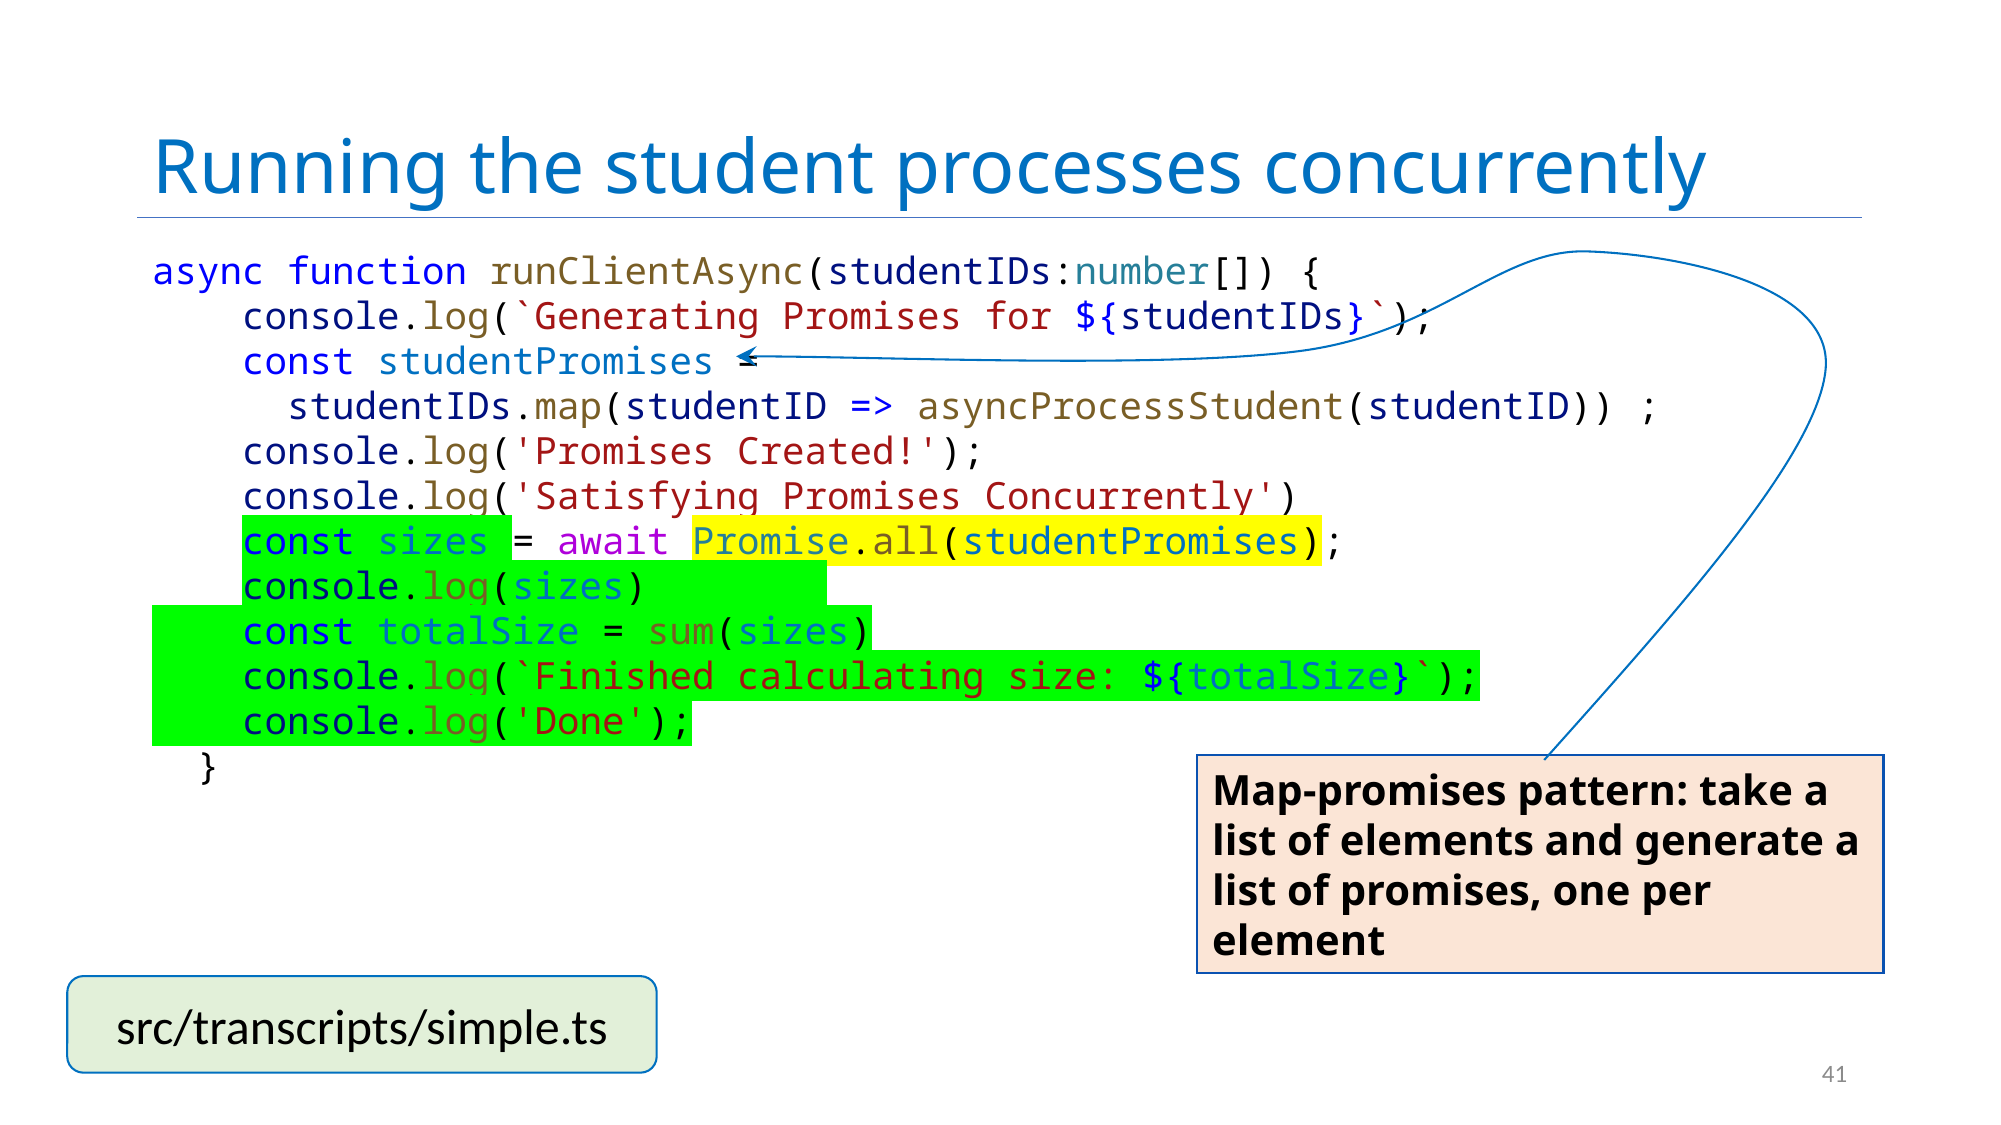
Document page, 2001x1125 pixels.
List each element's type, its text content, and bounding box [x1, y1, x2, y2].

text_box async function runClientAsync(studentIDs:number[]) { console.log(`Generating Promises for ${studentIDs}`); const studentPromises = studentIDs.map(studentID => asyncProcessStudent(studentID)) ; console.log('Promises Created!'); console.log('Satisfying Promises Concurrently') const sizes = await Promise.all(studentPromises); console.log(sizes) const totalSize = sum(sizes) console.log(`Finished calculating size: ${totalSize}`); console.log('Done'); } [136, 239, 1937, 796]
title Running the student processes concurrently [137, 0, 1863, 218]
text_box Map-promises pattern: take a list of elements and generate a list of promises, one per element [1196, 754, 1885, 974]
slide_number 41 [1412, 1042, 1863, 1103]
text_box [736, 250, 1827, 761]
text_box src/transcripts/simple.ts [66, 975, 658, 1074]
